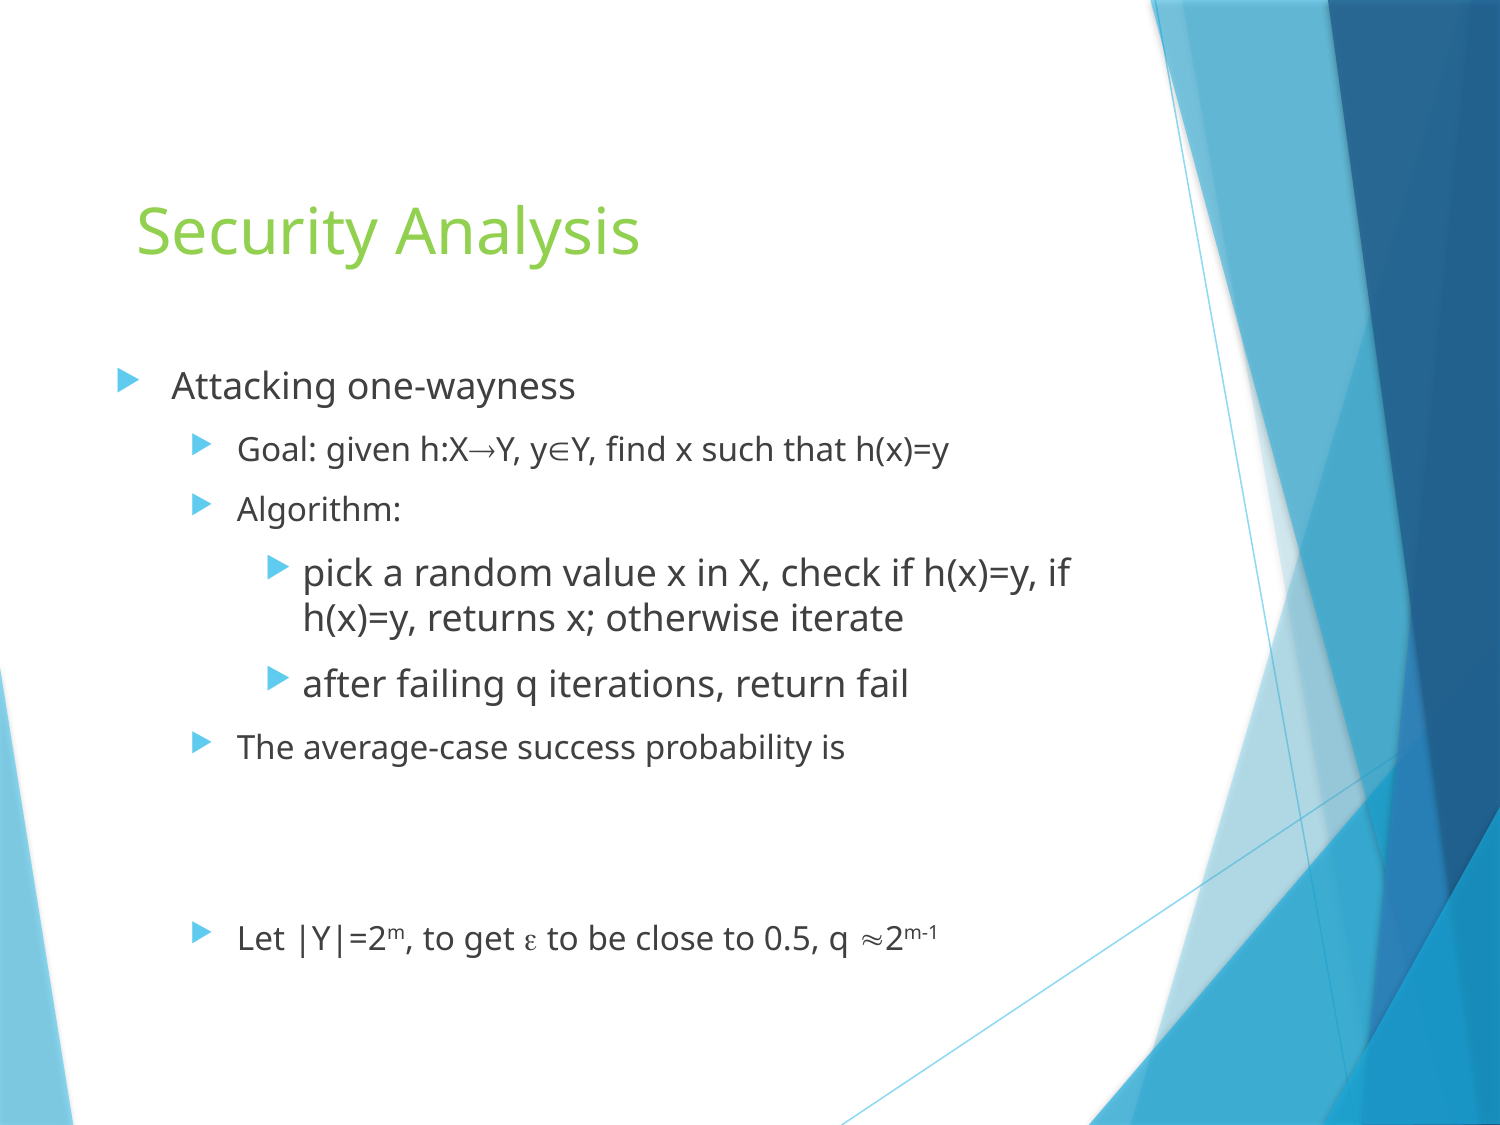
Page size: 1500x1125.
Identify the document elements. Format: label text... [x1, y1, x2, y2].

list Attacking one-wayness Goal: given h:XY, yY, find x such that h(x)=y Algorithm: pick a random value x in X, check if h(x)=y, if h(x)=y, returns x; otherwise iterate after failing q iterations, return fail The average-case success probability is Let |Y|=2m, to get  to be close to 0.5, q 2m-1 [99, 354, 1142, 992]
title Security Analysis [121, 182, 1416, 352]
